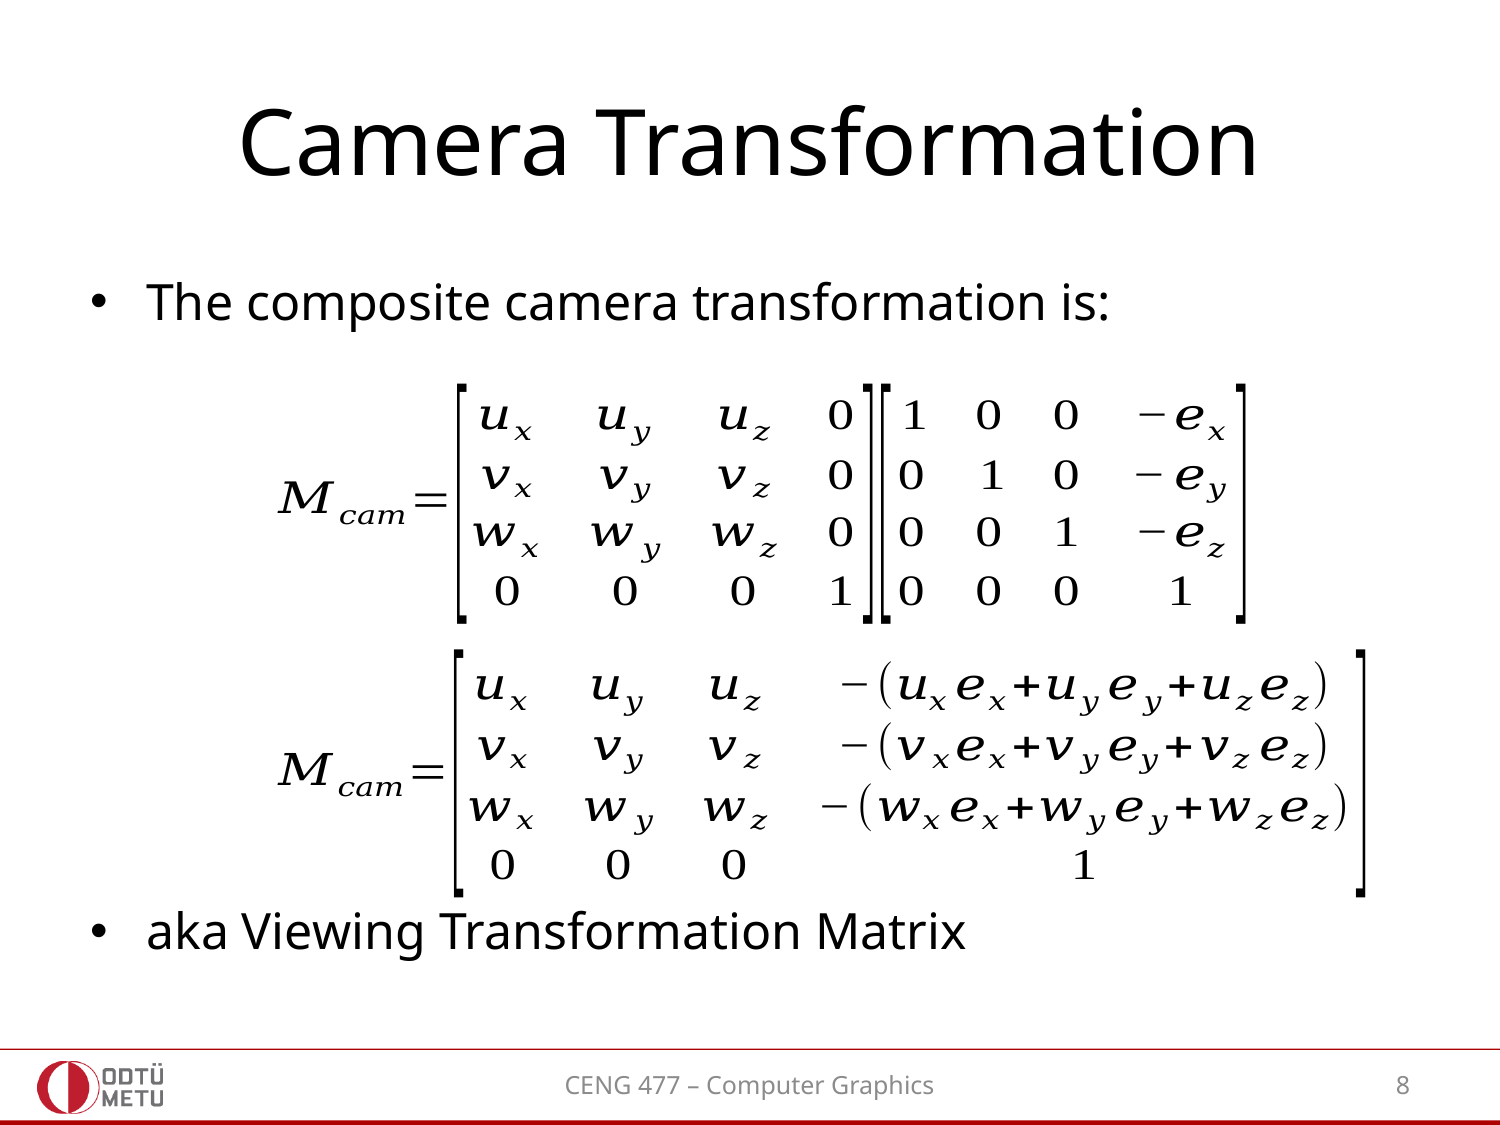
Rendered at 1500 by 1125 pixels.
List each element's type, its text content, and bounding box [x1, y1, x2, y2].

footer CENG 477 – Computer Graphics [512, 1056, 988, 1117]
picture [37, 1061, 163, 1114]
title Camera Transformation [75, 45, 1425, 233]
slide_number 8 [1074, 1056, 1425, 1117]
list The composite camera transformation is: aka Viewing Transformation Matrix [75, 262, 1425, 1005]
